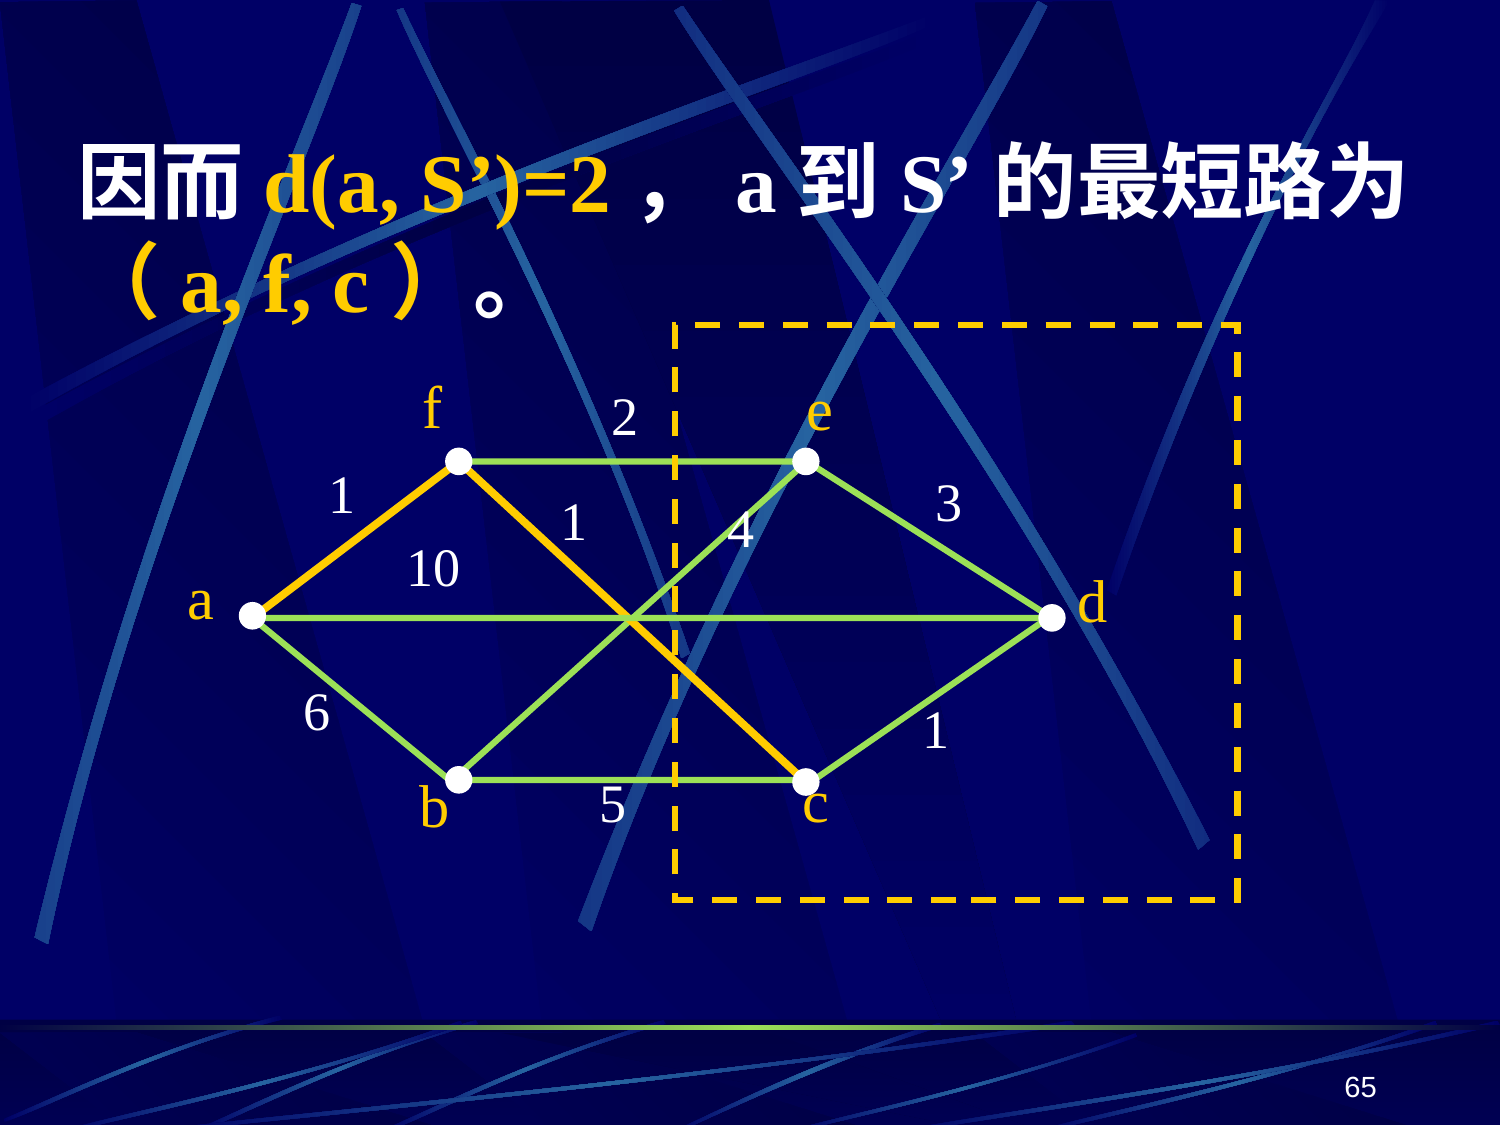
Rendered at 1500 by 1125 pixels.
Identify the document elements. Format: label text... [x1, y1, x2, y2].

slide_number 65 [1079, 1035, 1393, 1111]
text_box [675, 324, 1238, 900]
text_box 因而d(a, S’)=2，a到S’的最短路为 （a, f, c）。 [62, 121, 1450, 336]
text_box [174, 362, 1126, 856]
